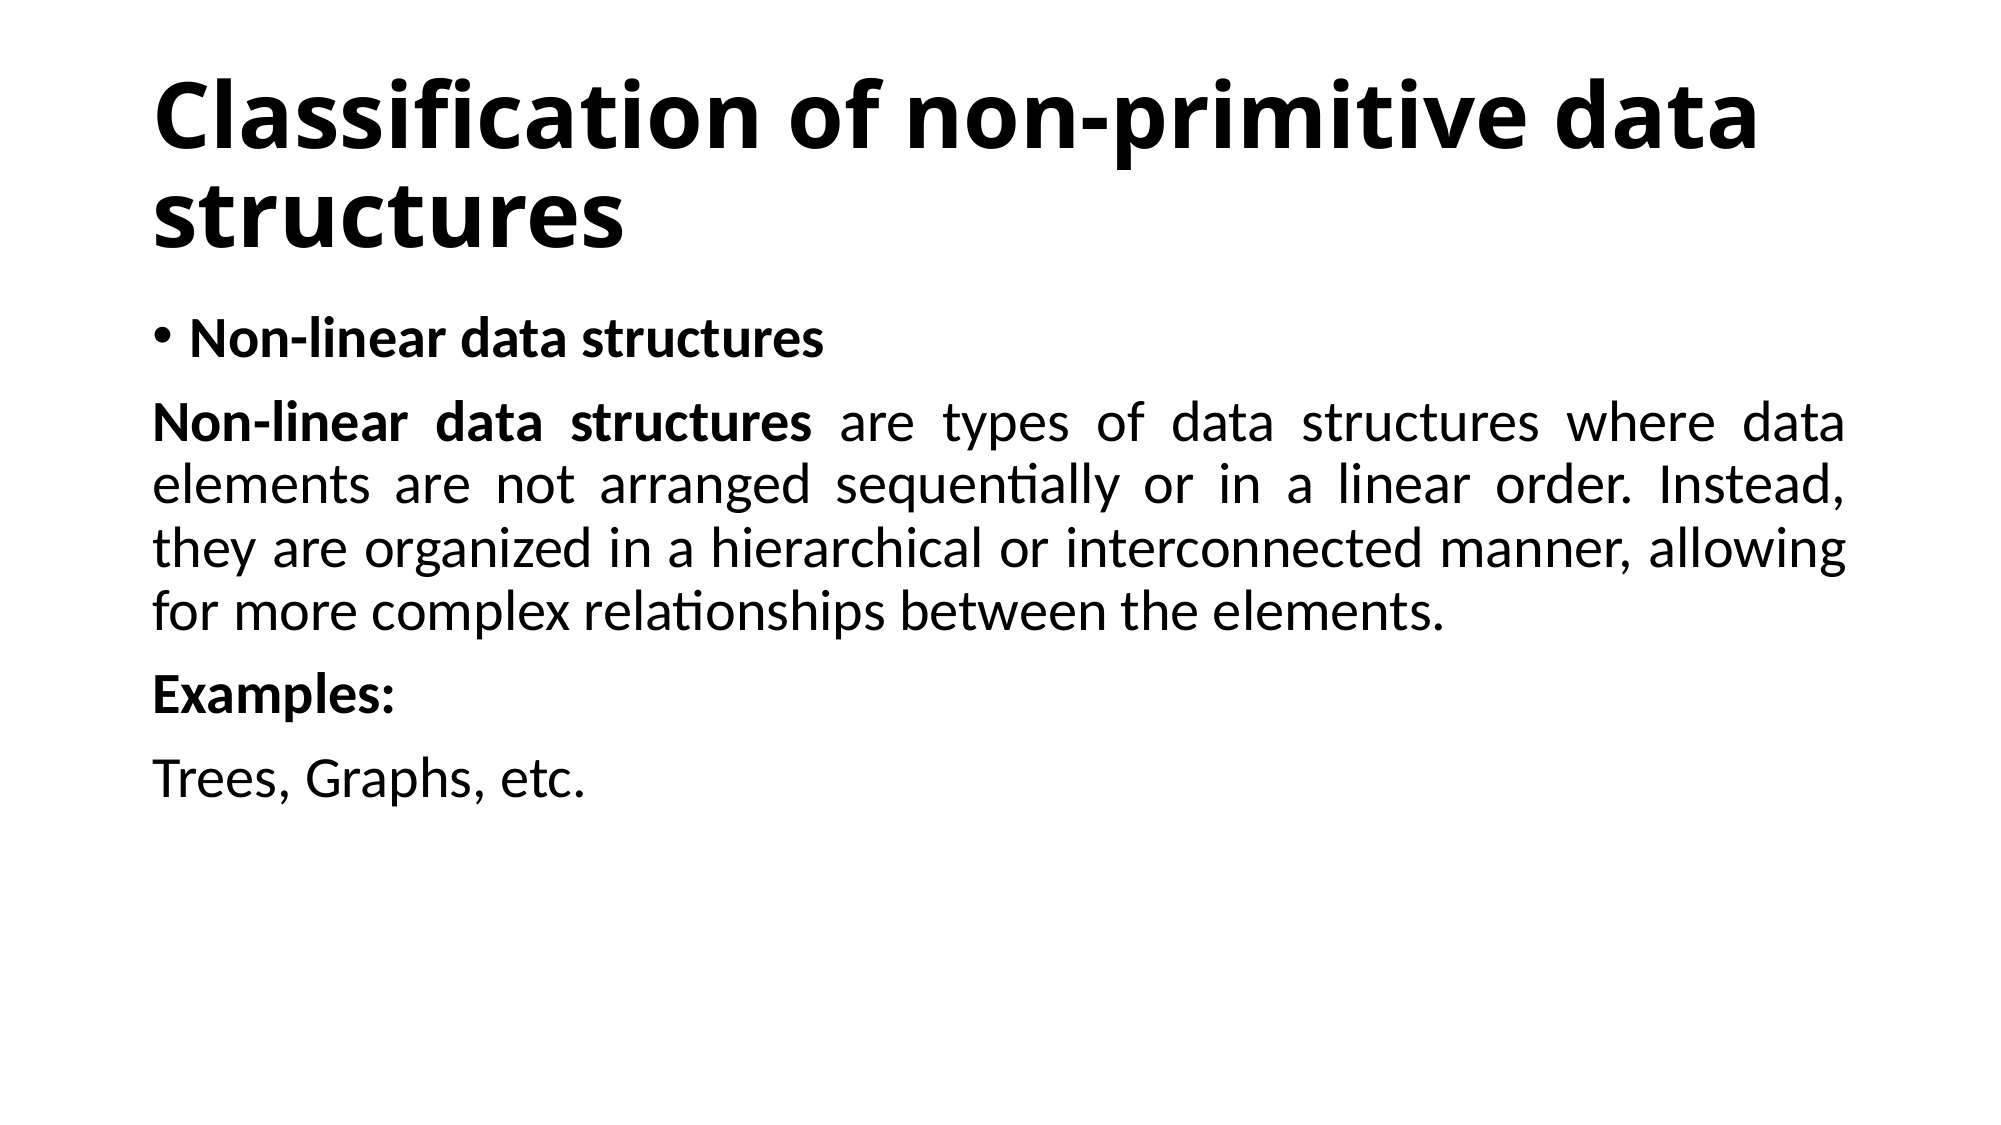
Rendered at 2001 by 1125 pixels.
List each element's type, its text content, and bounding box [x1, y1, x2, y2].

list Non-linear data structures Non-linear data structures are types of data structures where data elements are not arranged sequentially or in a linear order. Instead, they are organized in a hierarchical or interconnected manner, allowing for more complex relationships between the elements. Examples: Trees, Graphs, etc. [137, 299, 1863, 1014]
title Classification of non-primitive data structures [137, 59, 1863, 278]
